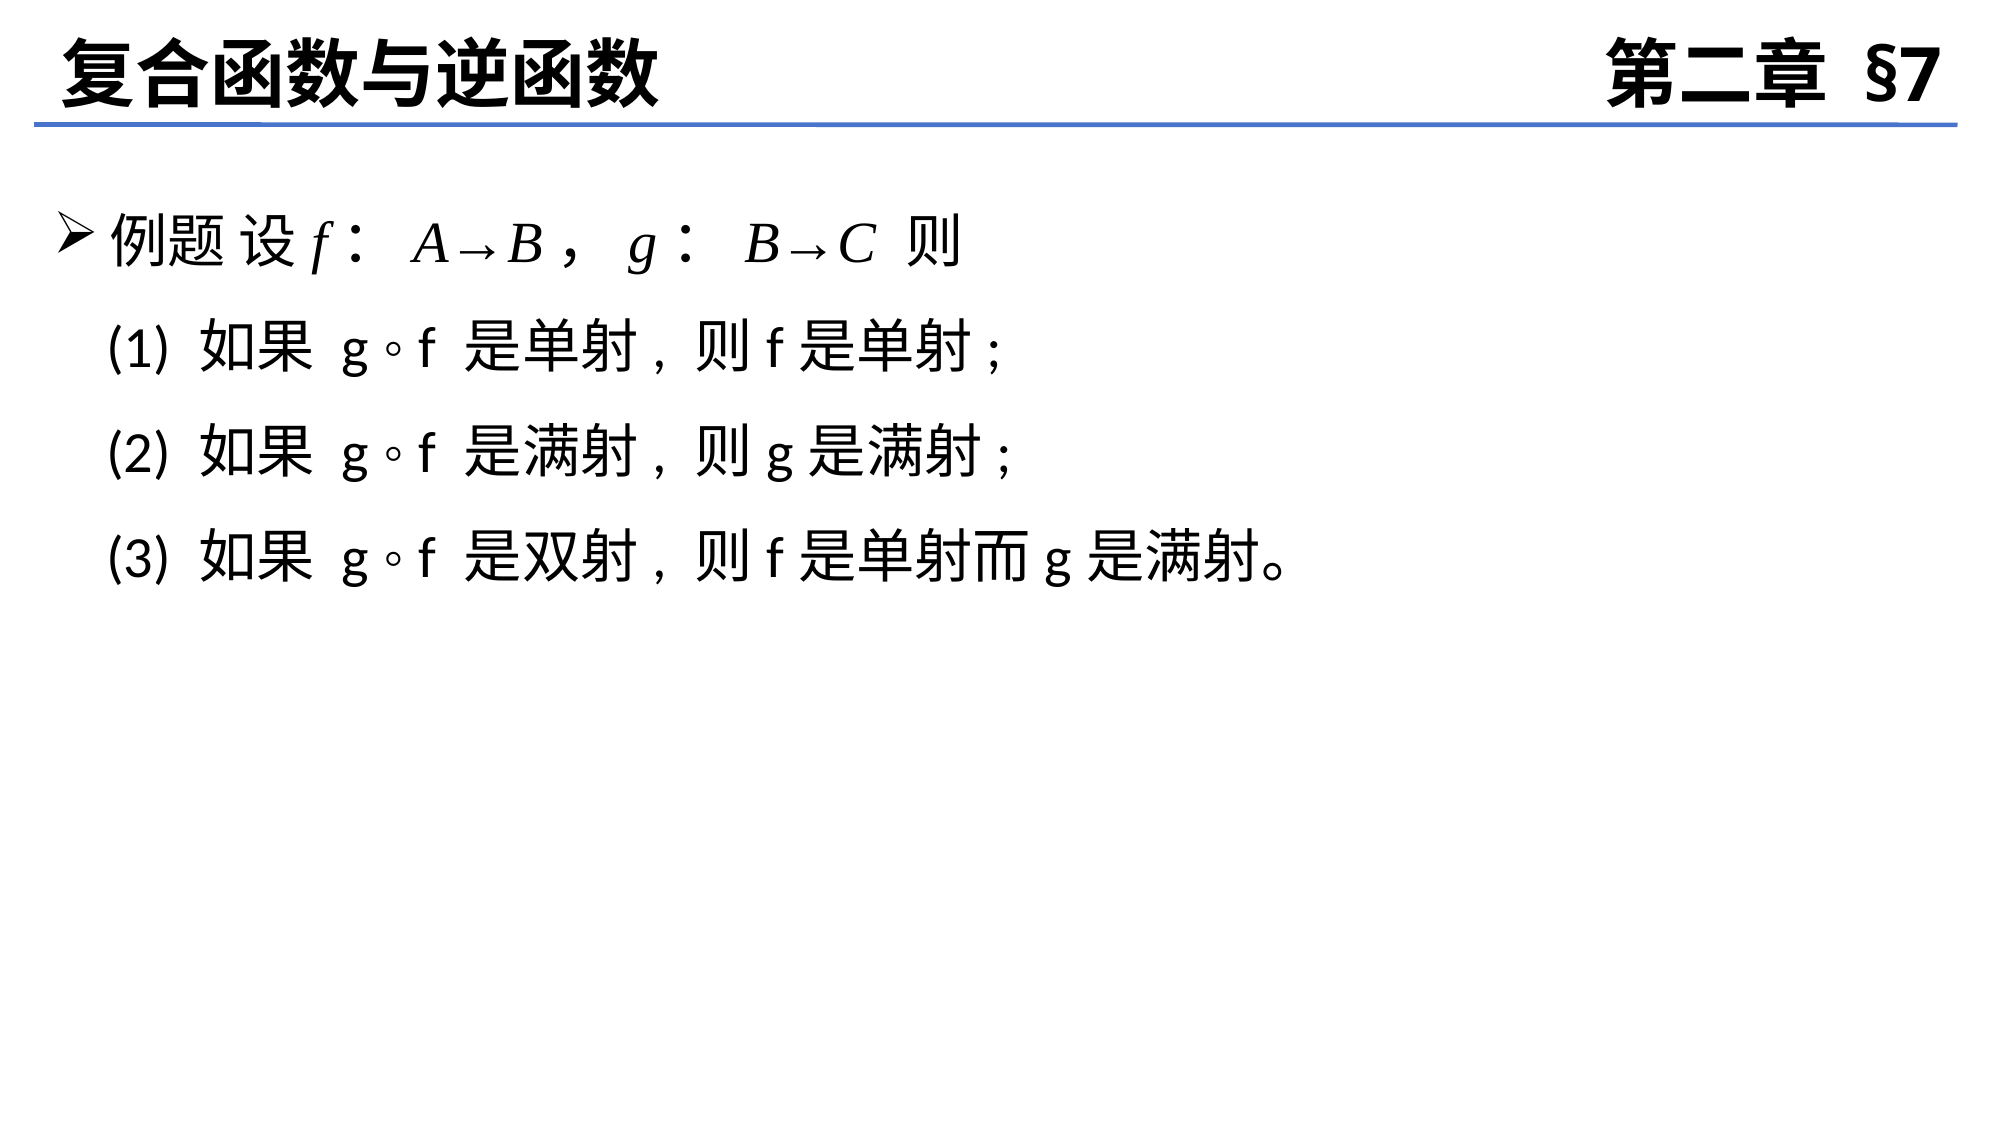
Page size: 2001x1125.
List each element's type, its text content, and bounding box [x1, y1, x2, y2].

text_box 复合函数与逆函数 [46, 18, 911, 124]
text_box 例题 设f：A→B，g：B→C 则 (1) 如果 g ◦ f 是单射, 则f是单射; (2) 如果 g ◦ f 是满射, 则g是满射; (3) 如果 g ◦ f 是双射, 则f是单射而g是满射。 [38, 162, 1958, 1081]
text_box 第二章 §7 [1576, 19, 1958, 124]
